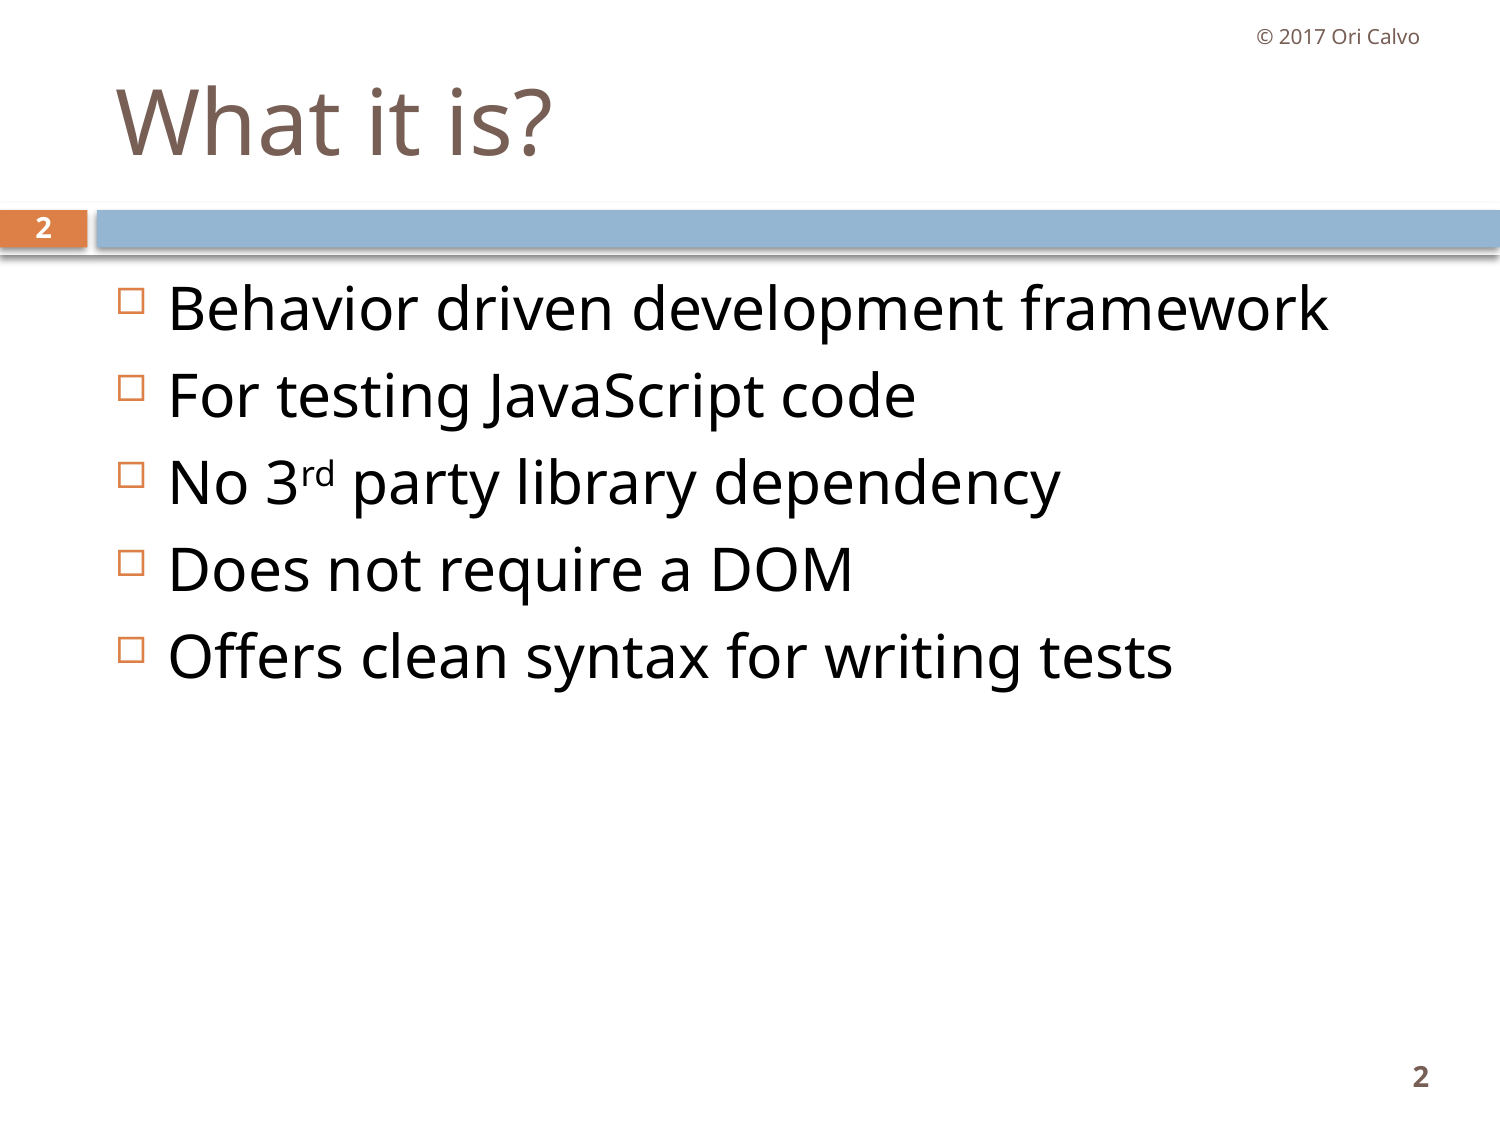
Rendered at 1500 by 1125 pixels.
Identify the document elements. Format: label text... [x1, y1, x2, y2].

list Behavior driven development framework For testing JavaScript code No 3rd party library dependency Does not require a DOM Offers clean syntax for writing tests [100, 262, 1438, 1000]
title What it is? [100, 37, 1438, 200]
slide_number 2 [0, 208, 88, 249]
footer © 2017 Ori Calvo [1241, 7, 1490, 68]
